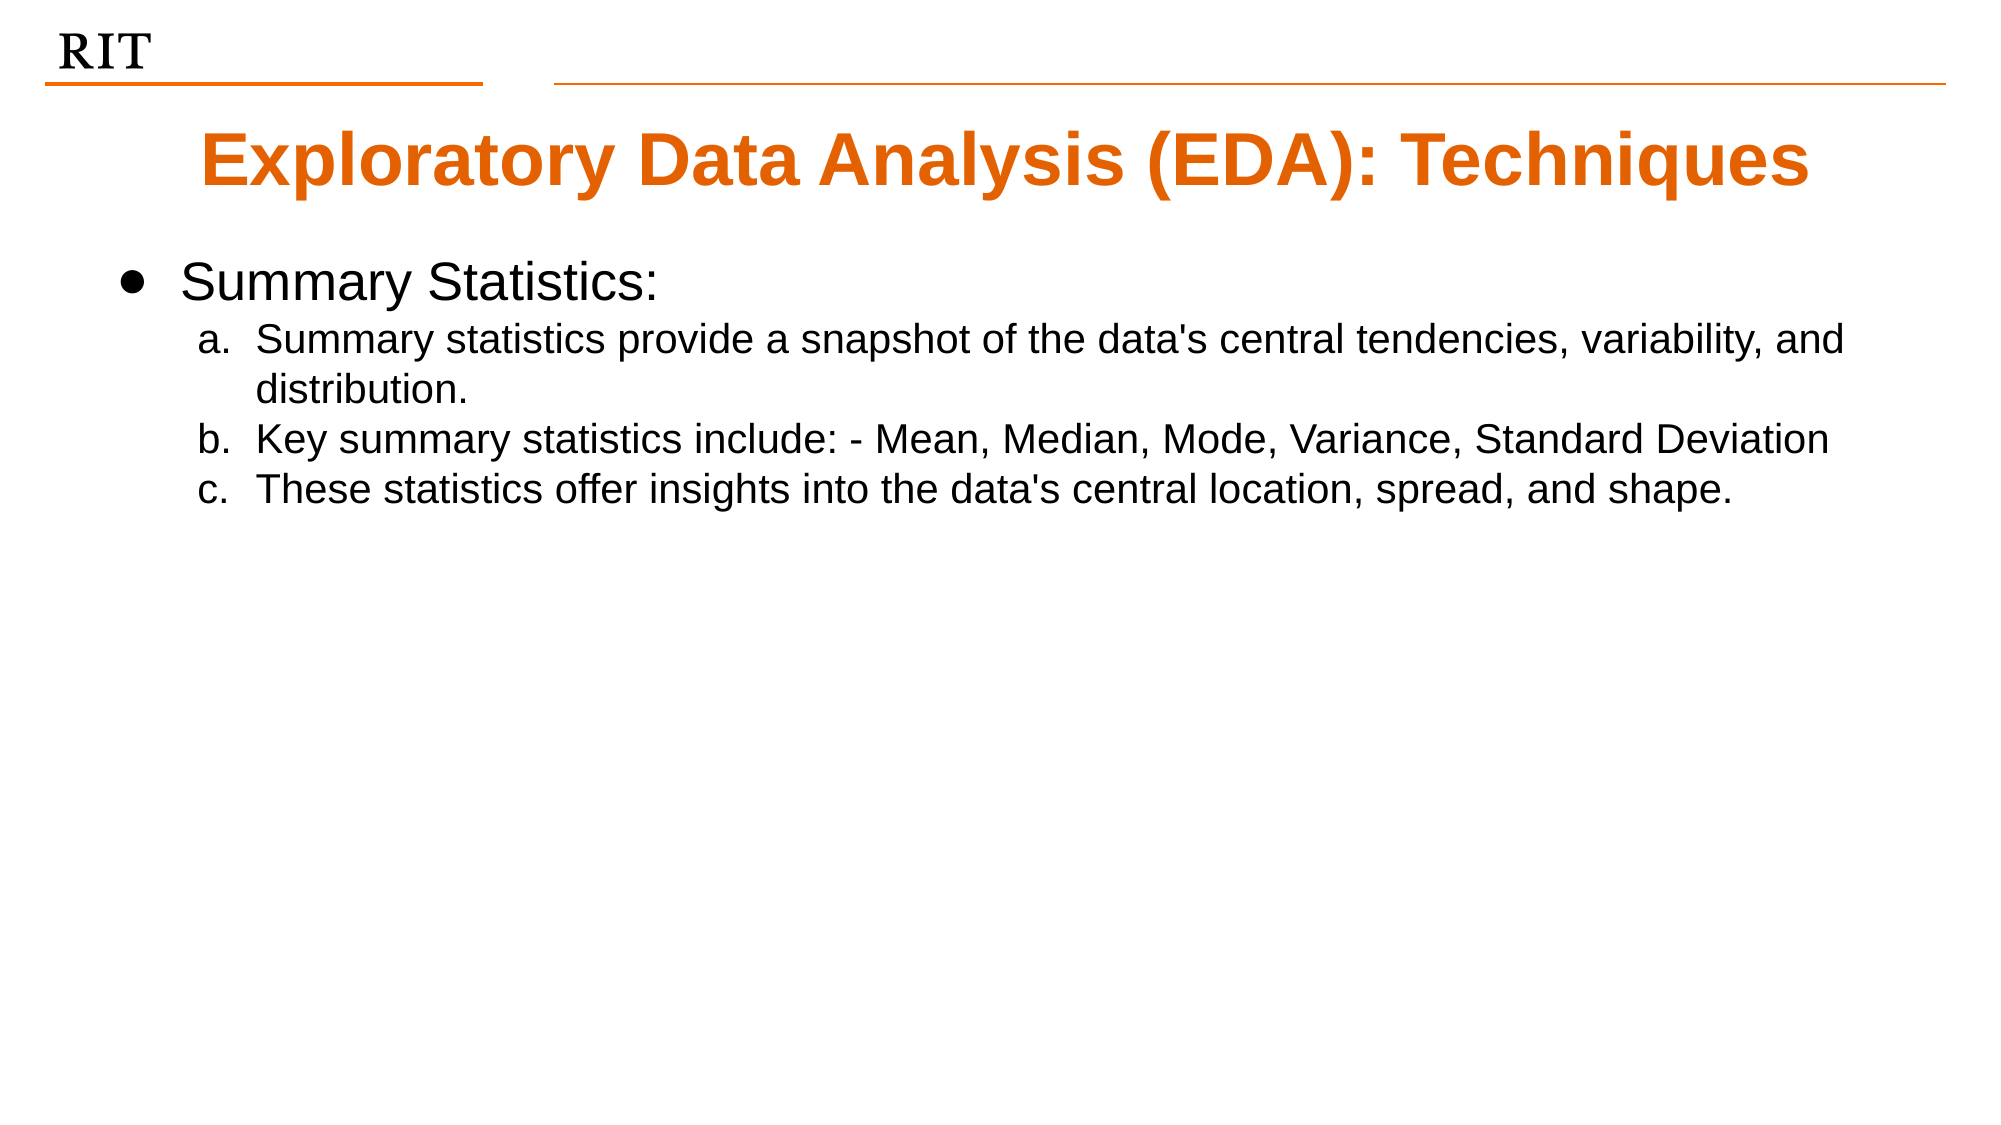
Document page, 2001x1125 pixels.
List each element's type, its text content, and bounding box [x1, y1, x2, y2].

picture [58, 32, 151, 69]
text_box Summary Statistics: Summary statistics provide a snapshot of the data's central tendencies, variability, and distribution. Key summary statistics include: - Mean, Median, Mode, Variance, Standard Deviation These statistics offer insights into the data's central location, spread, and shape. [85, 226, 1936, 912]
title Exploratory Data Analysis (EDA): Techniques [94, 114, 1918, 198]
